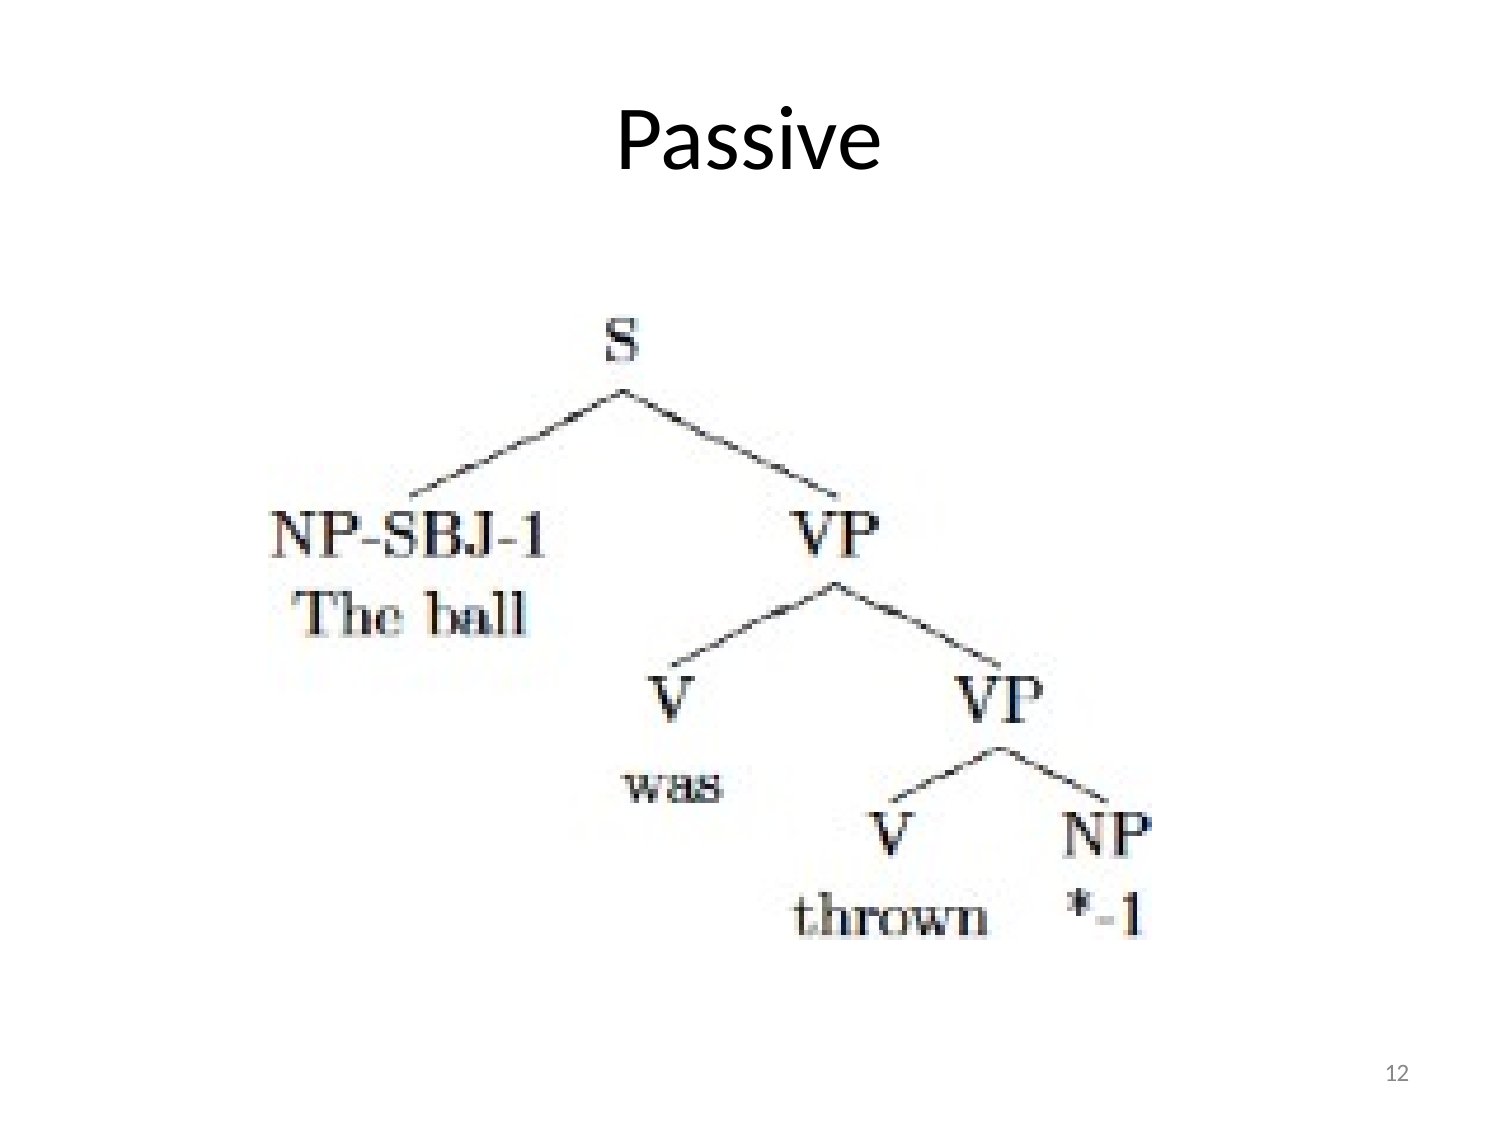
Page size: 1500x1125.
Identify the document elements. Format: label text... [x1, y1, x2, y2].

slide_number 12 [1378, 1060, 1419, 1125]
title Passive [613, 75, 887, 266]
picture [268, 313, 1152, 940]
